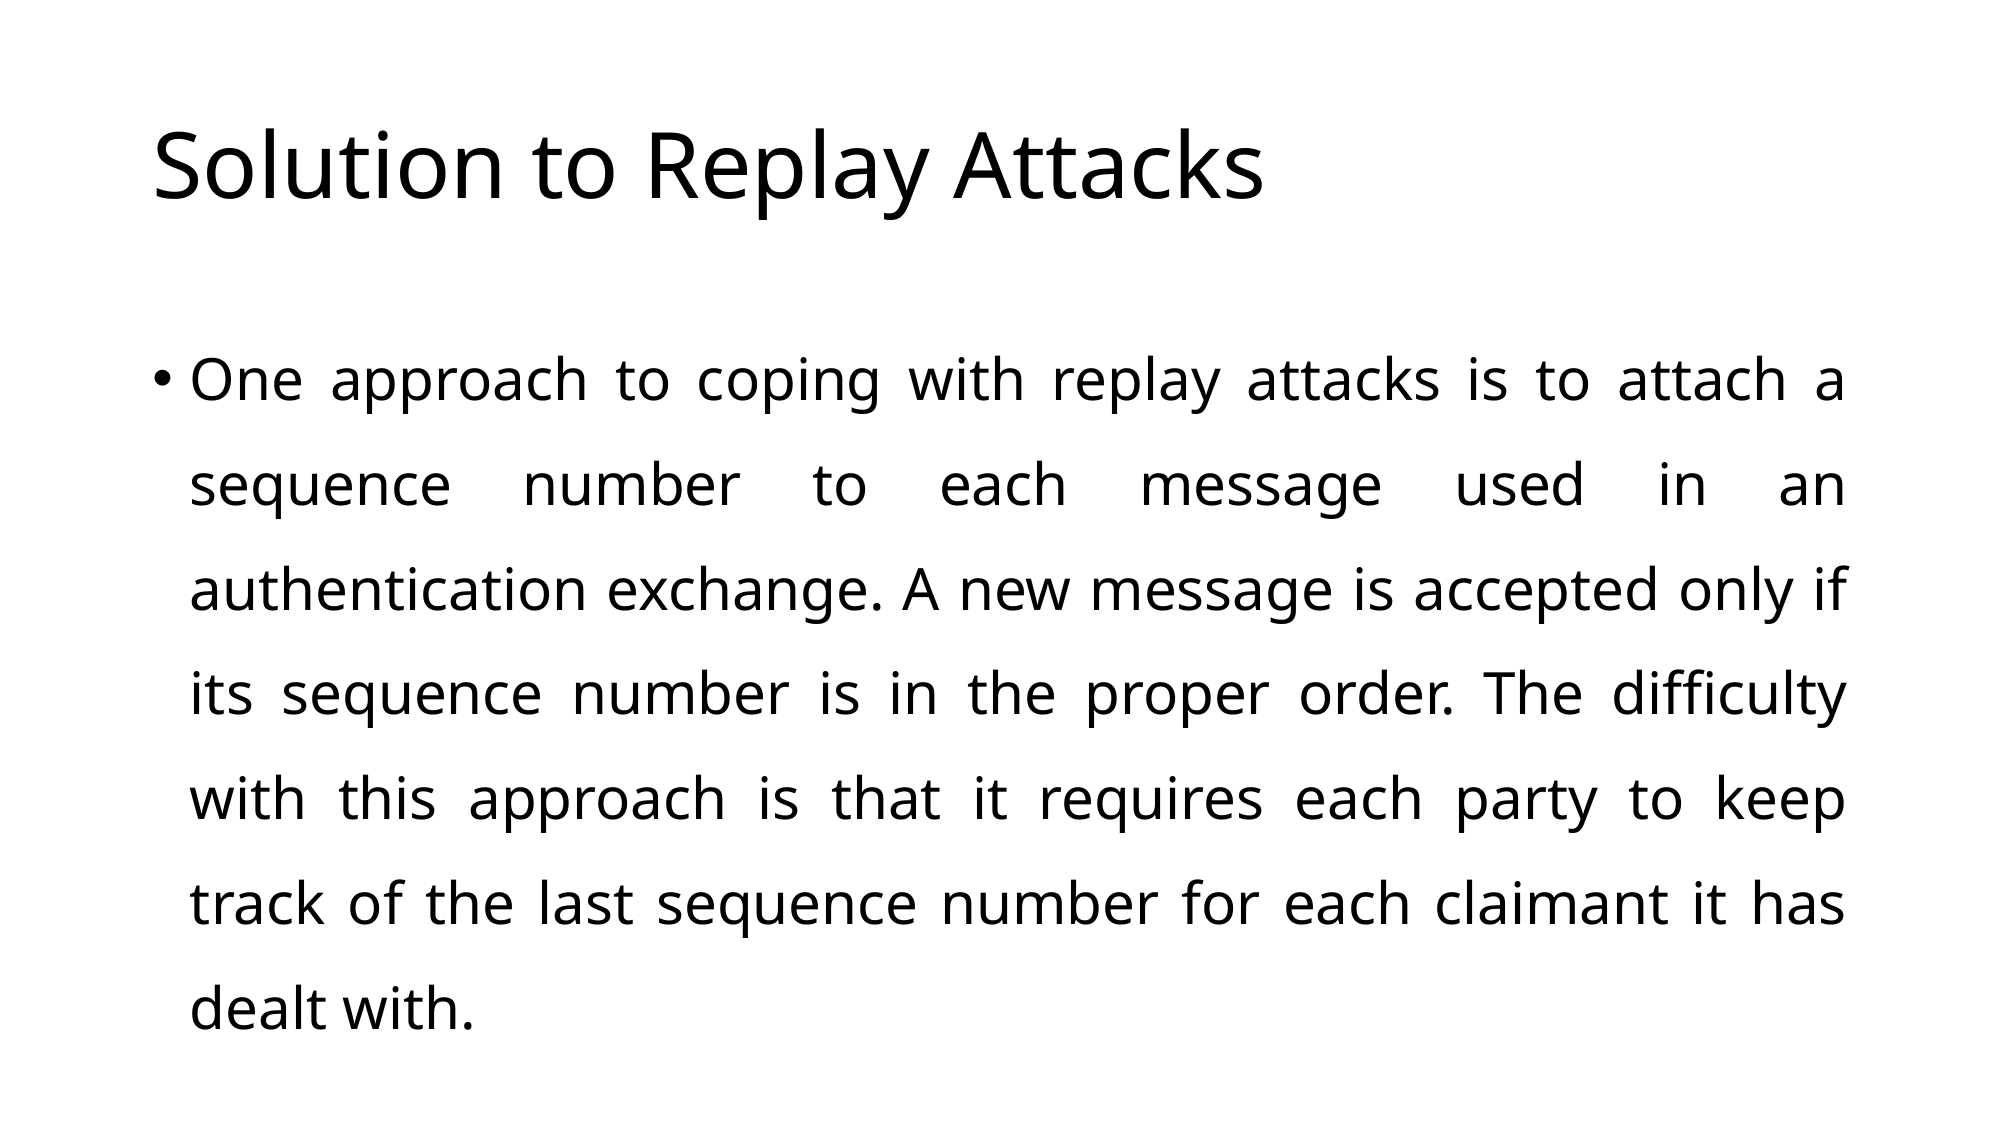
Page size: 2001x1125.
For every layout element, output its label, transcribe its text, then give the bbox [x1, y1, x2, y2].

title Solution to Replay Attacks [137, 59, 1863, 278]
list One approach to coping with replay attacks is to attach a sequence number to each message used in an authentication exchange. A new message is accepted only if its sequence number is in the proper order. The difficulty with this approach is that it requires each party to keep track of the last sequence number for each claimant it has dealt with. [137, 299, 1863, 1014]
